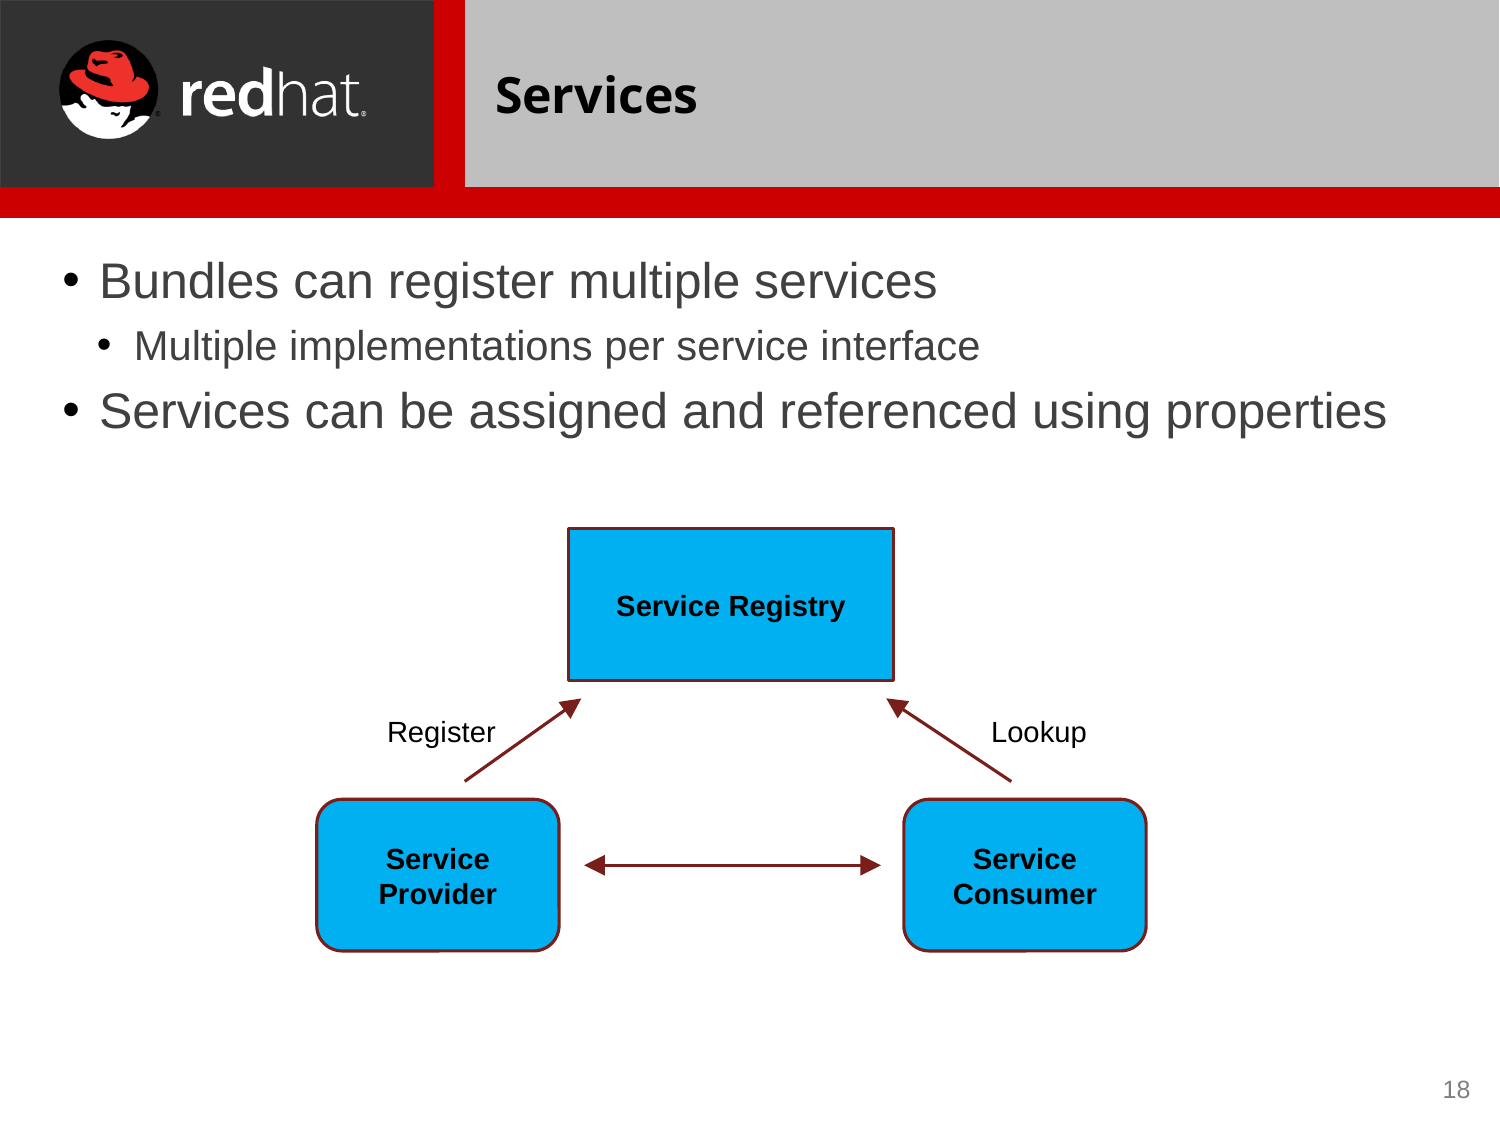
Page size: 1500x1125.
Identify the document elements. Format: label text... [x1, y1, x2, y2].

text_box Service Registry [568, 528, 894, 681]
title Services [465, 0, 1500, 188]
picture [37, 37, 388, 143]
slide_number 18 [1317, 1066, 1486, 1112]
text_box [886, 698, 1012, 782]
text_box Lookup [1017, 711, 1108, 751]
text_box Service Consumer [903, 799, 1147, 951]
list Bundles can register multiple services Multiple implementations per service interface Services can be assigned and referenced using properties [52, 247, 1447, 1045]
text_box Register [372, 711, 459, 751]
text_box Service Provider [316, 799, 560, 951]
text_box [464, 698, 582, 782]
